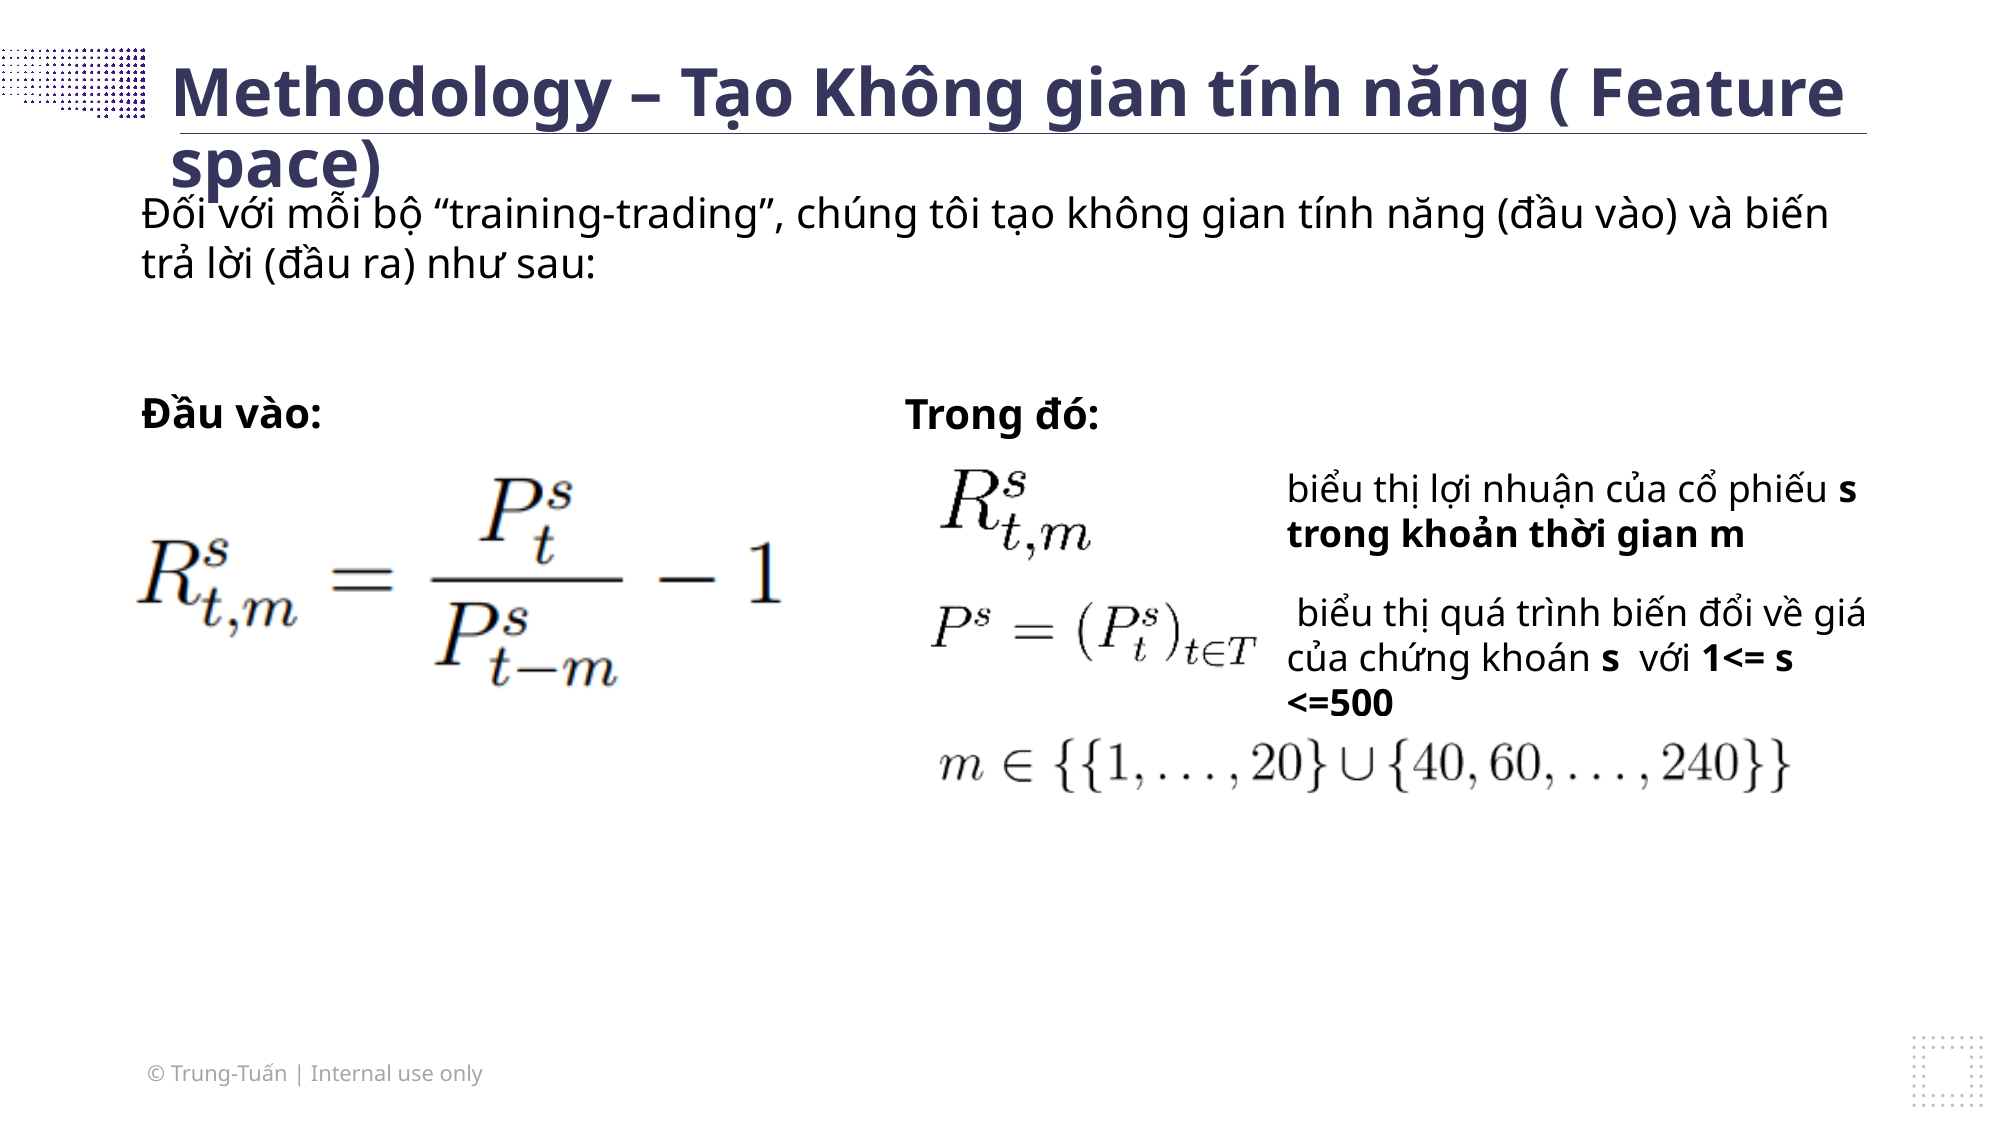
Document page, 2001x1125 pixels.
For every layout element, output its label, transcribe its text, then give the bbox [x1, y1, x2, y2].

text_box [931, 451, 1924, 569]
text_box Đối với mỗi bộ “training-trading”, chúng tôi tạo không gian tính năng (đầu vào) và biến trả lời (đầu ra) như sau: [126, 179, 1903, 295]
list Methodology – Tạo Không gian tính năng ( Feature space) [155, 51, 2000, 149]
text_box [931, 582, 1924, 689]
text_box Trong đó: [889, 380, 1201, 646]
picture [930, 716, 1798, 812]
text_box Đầu vào: [126, 379, 1874, 445]
picture [126, 447, 793, 716]
